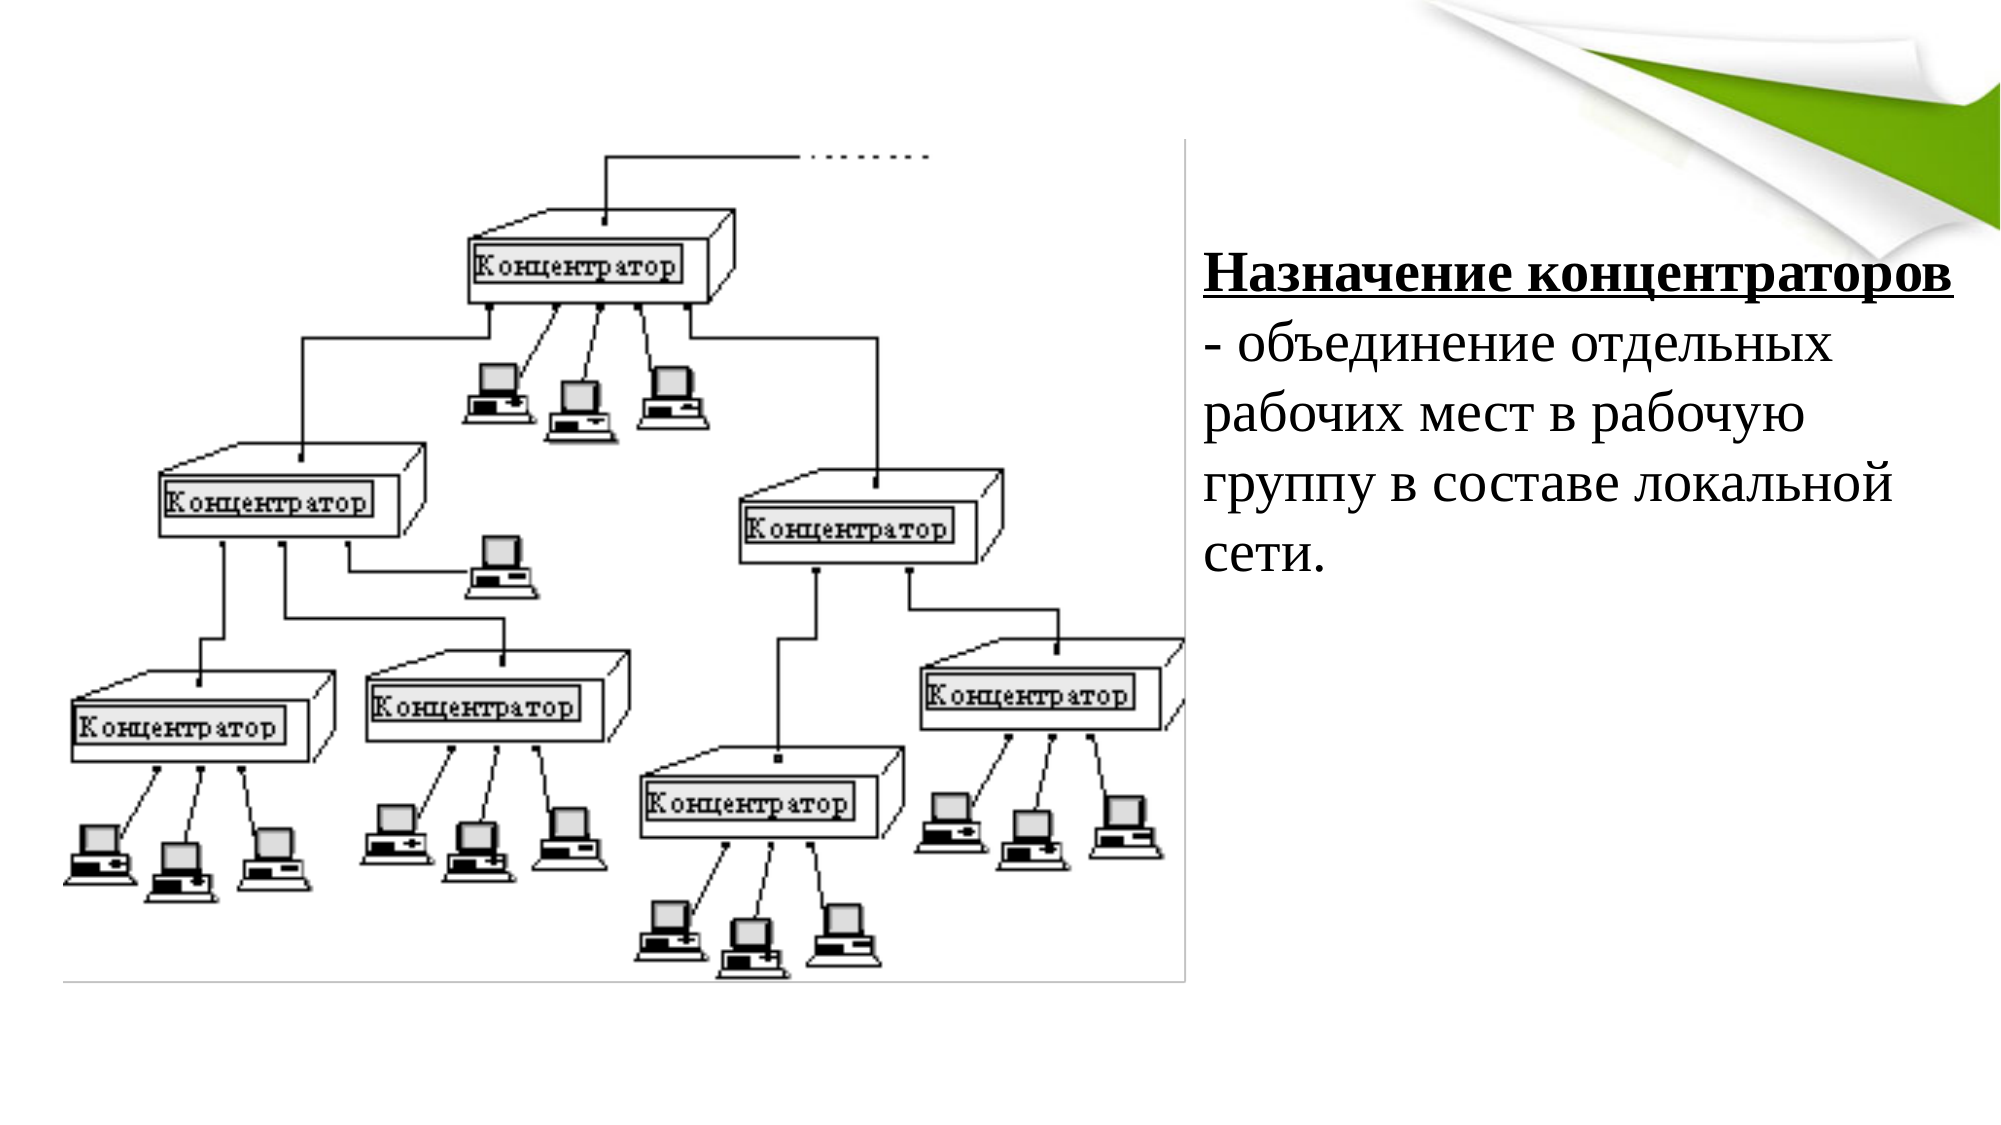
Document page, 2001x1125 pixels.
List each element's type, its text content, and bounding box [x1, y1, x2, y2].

picture [0, 0, 2001, 1125]
text_box Назначение концентраторов - объединение отдельных рабочих мест в рабочую группу в составе локальной сети. [1194, 226, 1980, 591]
